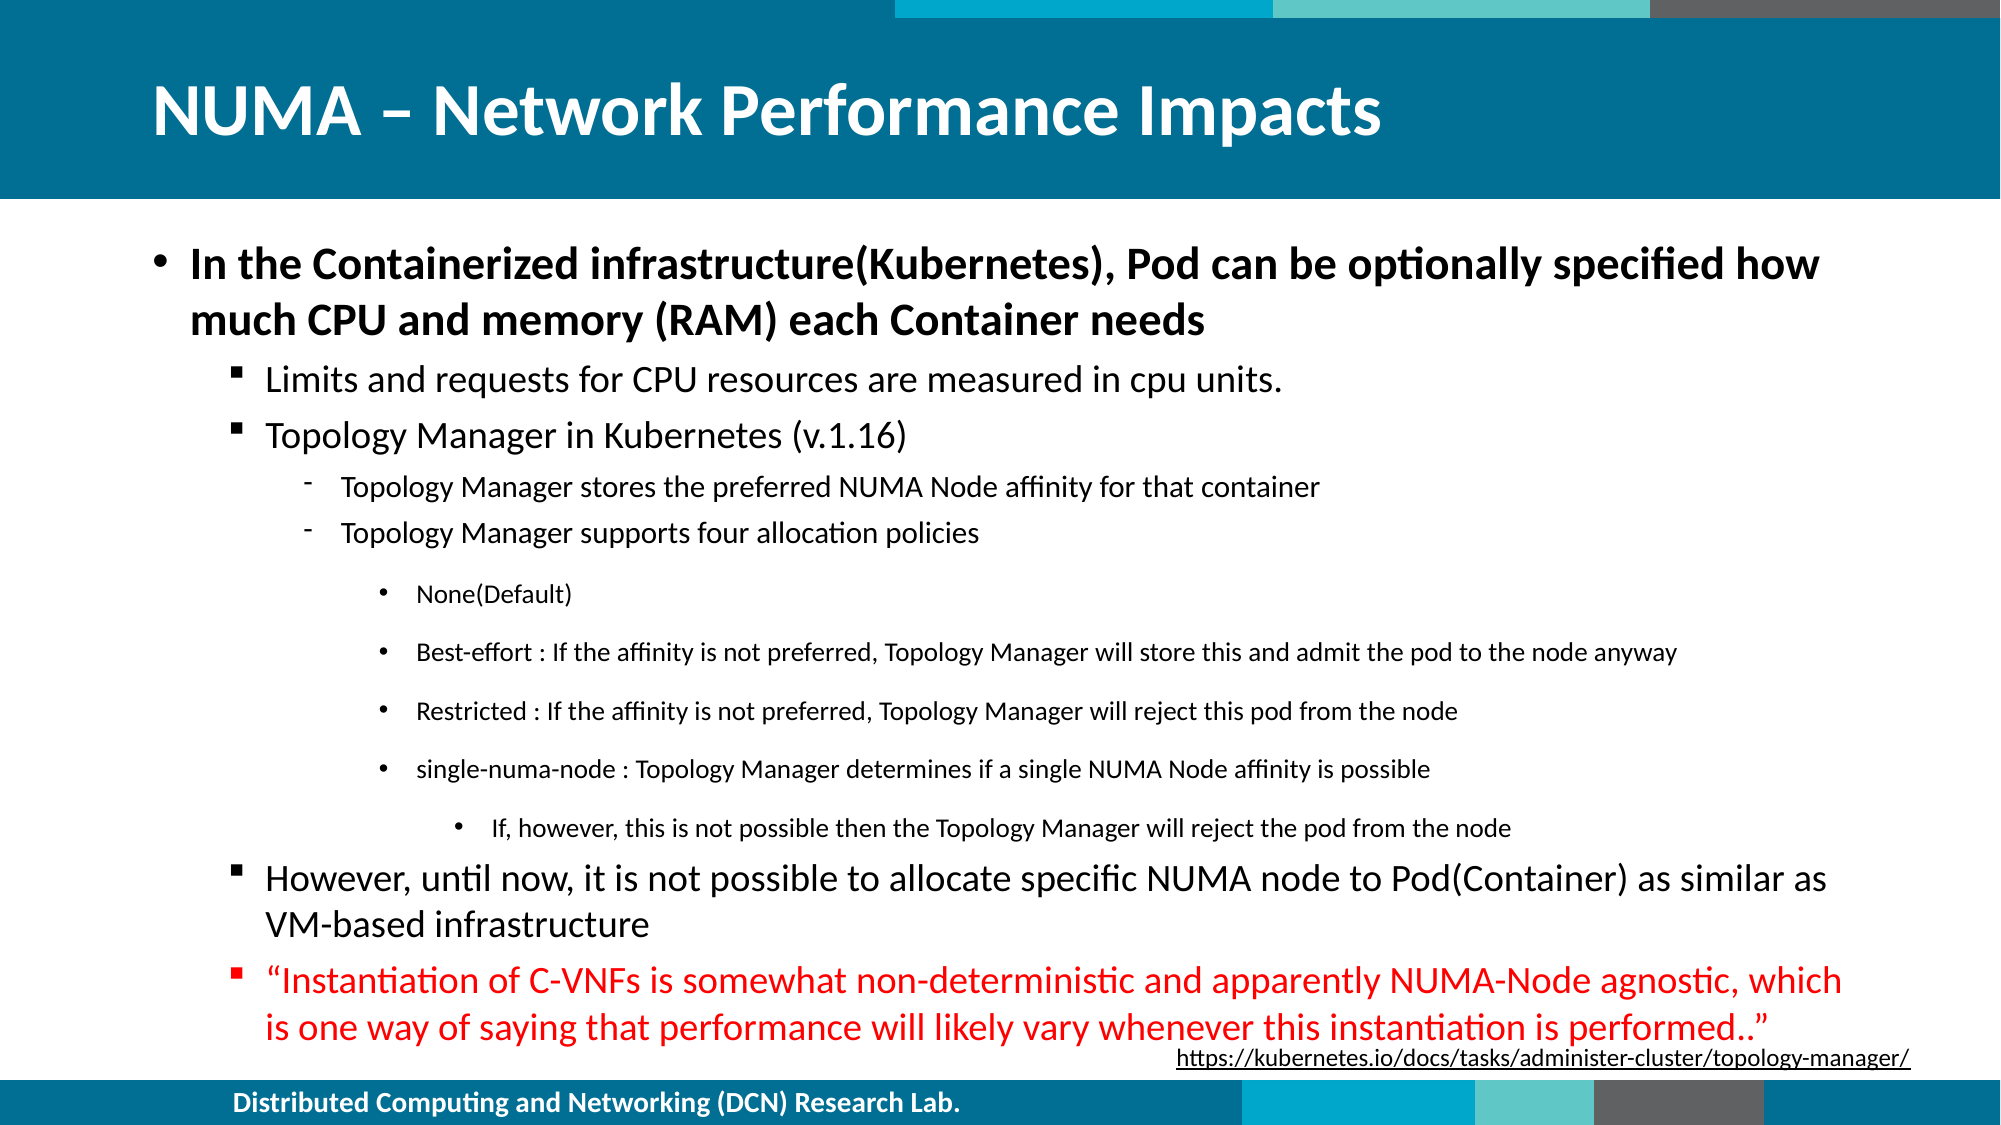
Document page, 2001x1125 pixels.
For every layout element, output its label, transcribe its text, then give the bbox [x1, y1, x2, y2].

list In the Containerized infrastructure(Kubernetes), Pod can be optionally specified how much CPU and memory (RAM) each Container needs Limits and requests for CPU resources are measured in cpu units. Topology Manager in Kubernetes (v.1.16) Topology Manager stores the preferred NUMA Node affinity for that container Topology Manager supports four allocation policies None(Default) Best-effort : If the affinity is not preferred, Topology Manager will store this and admit the pod to the node anyway Restricted : If the affinity is not preferred, Topology Manager will reject this pod from the node single-numa-node : Topology Manager determines if a single NUMA Node affinity is possible If, however, this is not possible then the Topology Manager will reject the pod from the node However, until now, it is not possible to allocate specific NUMA node to Pod(Container) as similar as VM-based infrastructure “Instantiation of C-VNFs is somewhat non-deterministic and apparently NUMA-Node agnostic, which is one way of saying that performance will likely vary whenever this instantiation is performed..” [137, 225, 1863, 1080]
title NUMA – Network Performance Impacts [137, 47, 1863, 175]
text_box https://kubernetes.io/docs/tasks/administer-cluster/topology-manager/ [1161, 1034, 2000, 1079]
